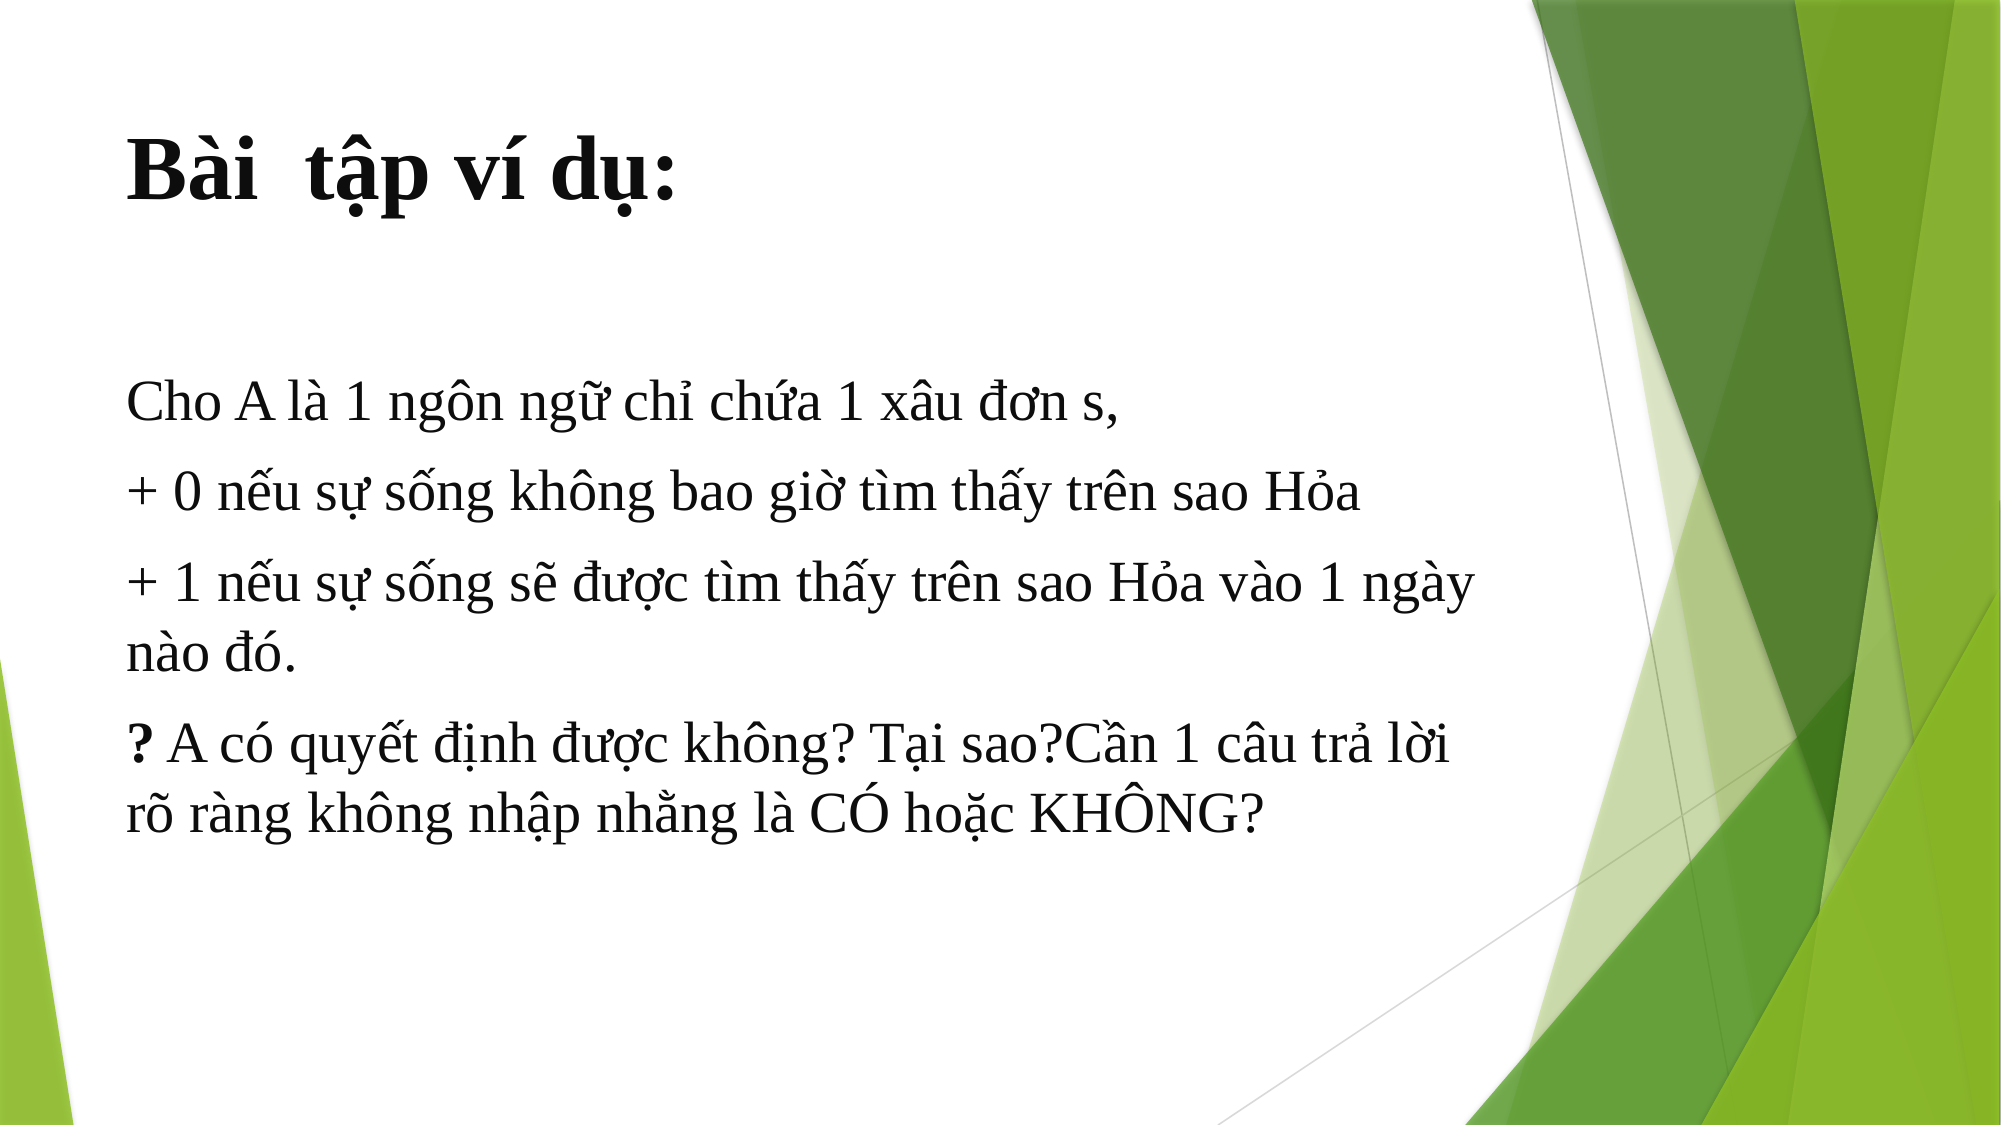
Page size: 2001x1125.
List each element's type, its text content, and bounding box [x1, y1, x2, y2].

list Cho A là 1 ngôn ngữ chỉ chứa 1 xâu đơn s, + 0 nếu sự sống không bao giờ tìm thấy trên sao Hỏa + 1 nếu sự sống sẽ được tìm thấy trên sao Hỏa vào 1 ngày nào đó. ? A có quyết định được không? Tại sao?Cần 1 câu trả lời rõ ràng không nhập nhằng là CÓ hoặc KHÔNG? [111, 354, 1522, 992]
title Bài tập ví dụ: [111, 99, 1522, 317]
